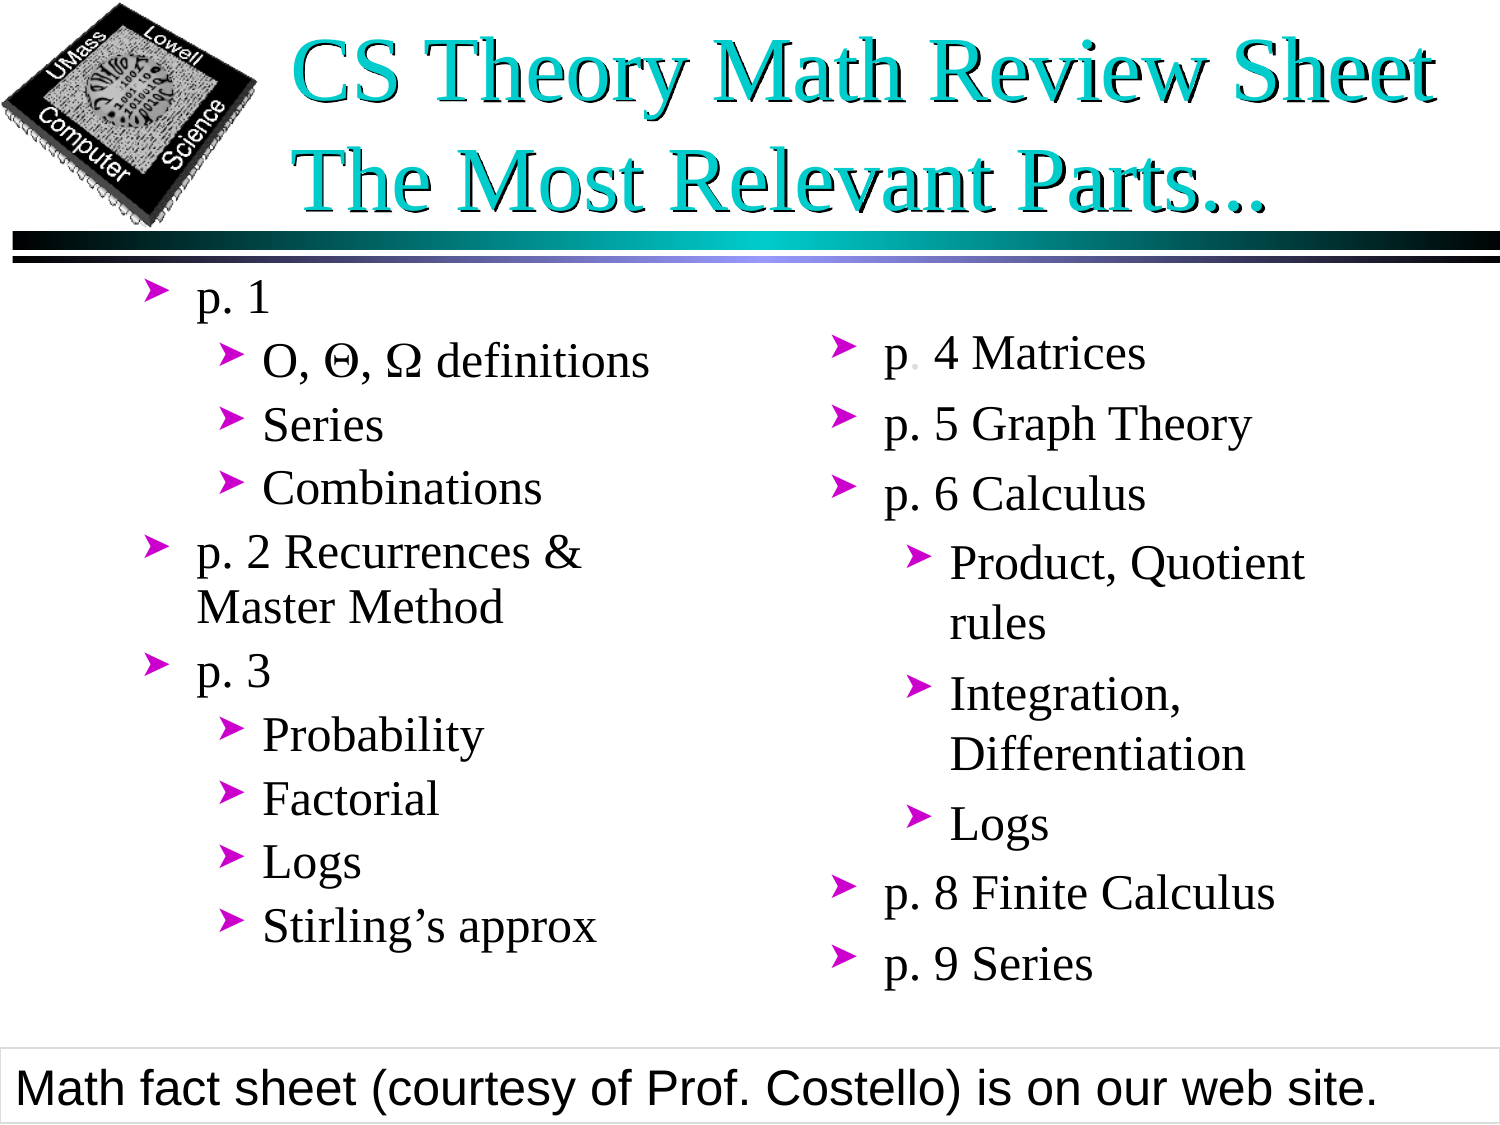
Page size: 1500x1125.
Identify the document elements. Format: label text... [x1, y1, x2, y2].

text_box p. 4 Matrices p. 5 Graph Theory p. 6 Calculus Product, Quotient rules Integration, Differentiation Logs p. 8 Finite Calculus p. 9 Series [812, 312, 1388, 988]
text_box Math fact sheet (courtesy of Prof. Costello) is on our web site. [0, 1047, 1500, 1123]
list p. 1 O, Q, W definitions Series Combinations p. 2 Recurrences & Master Method p. 3 Probability Factorial Logs Stirling’s approx [124, 262, 701, 938]
title CS Theory Math Review Sheet The Most Relevant Parts... [274, 24, 1500, 213]
picture [0, 0, 288, 238]
